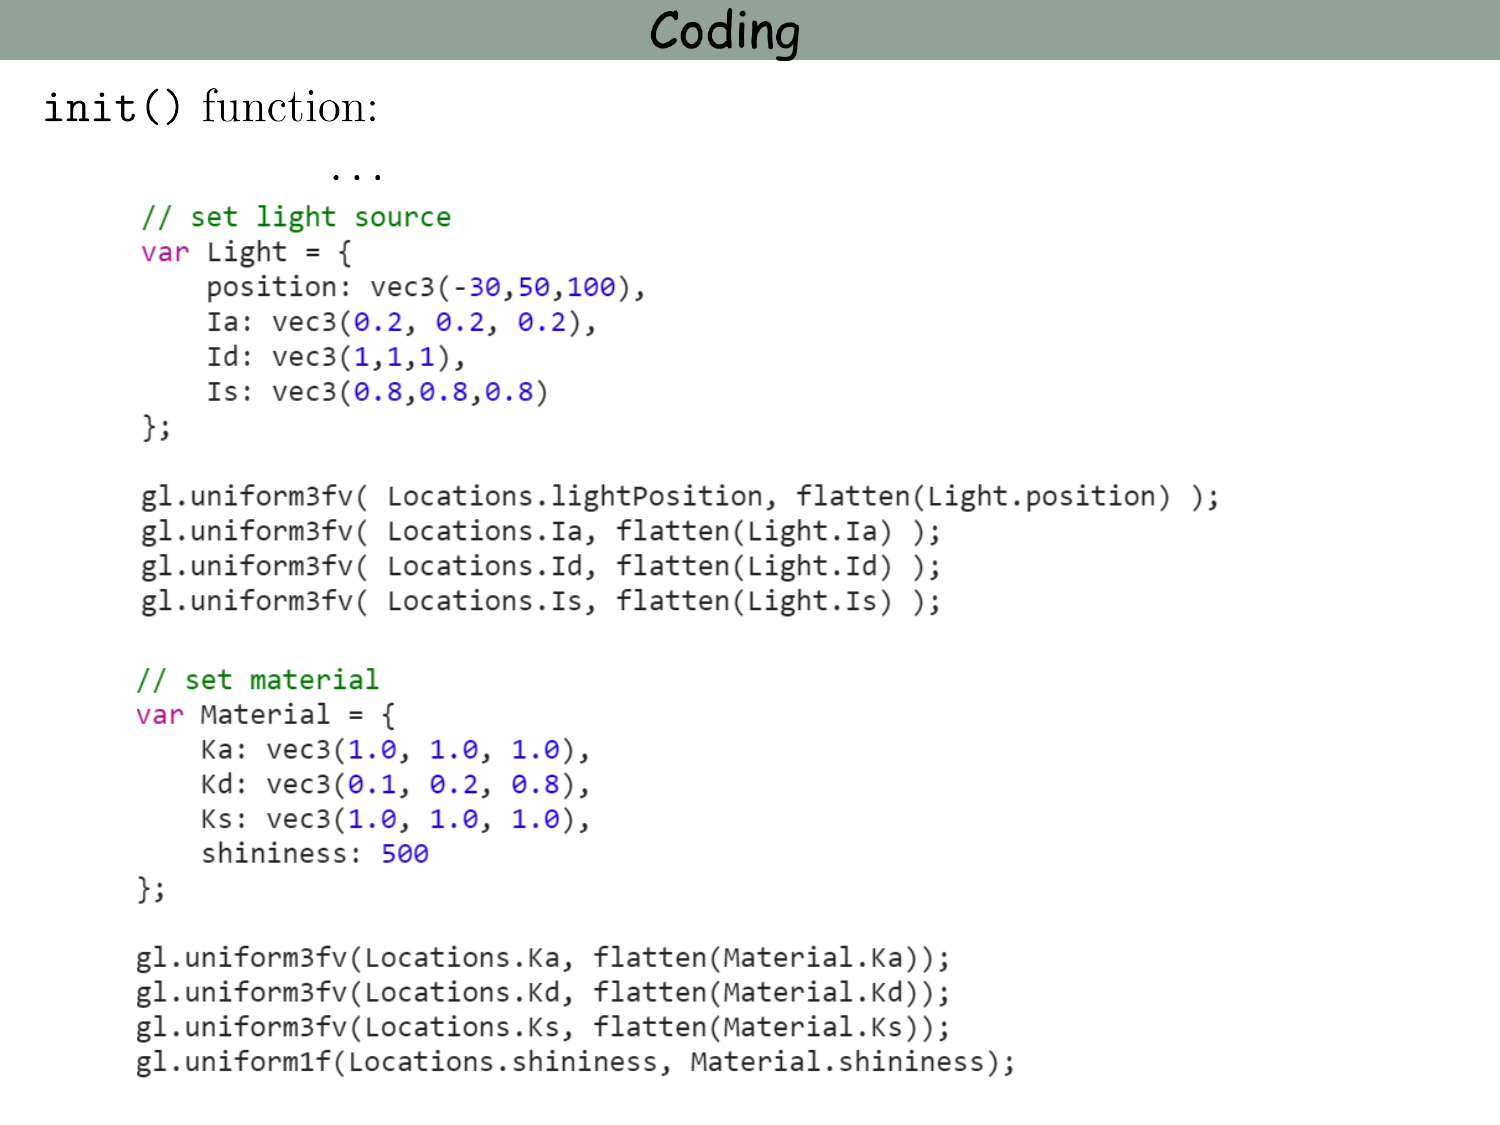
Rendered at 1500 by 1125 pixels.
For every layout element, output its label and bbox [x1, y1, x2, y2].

picture [124, 199, 1226, 629]
picture [137, 662, 1020, 1086]
picture [45, 88, 375, 126]
picture [333, 174, 380, 181]
picture [649, 7, 799, 62]
